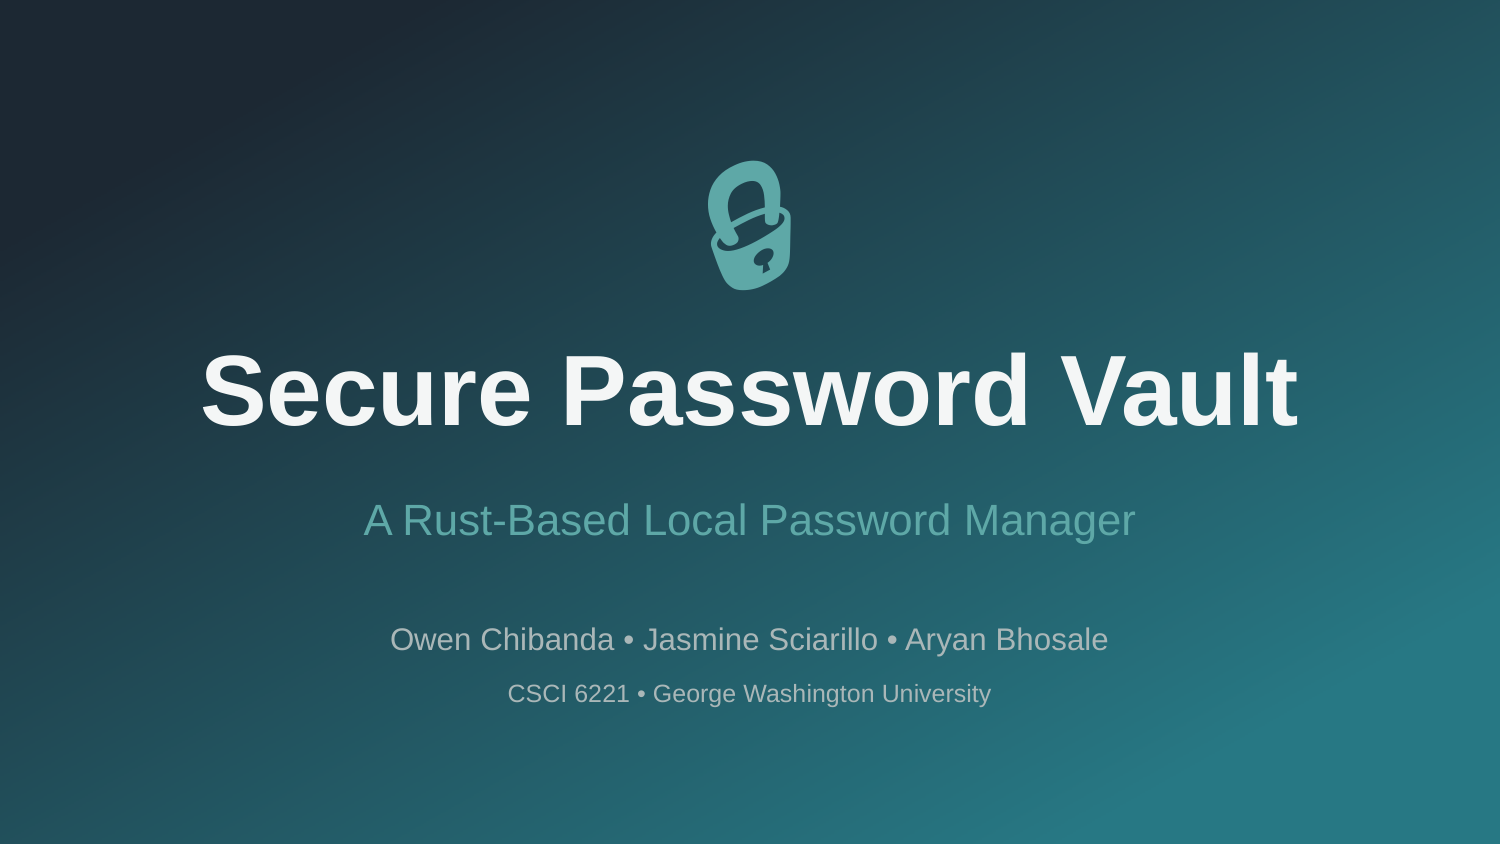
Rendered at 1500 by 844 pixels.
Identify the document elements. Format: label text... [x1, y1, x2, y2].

picture [0, 0, 1500, 844]
text_box 🔒 [650, 95, 850, 315]
text_box A Rust-Based Local Password Manager [355, 483, 1145, 545]
text_box Owen Chibanda • Jasmine Sciarillo • Aryan Bhosale [384, 613, 1116, 657]
text_box CSCI 6221 • George Washington University [503, 672, 997, 708]
text_box Secure Password Vault [188, 345, 1312, 446]
